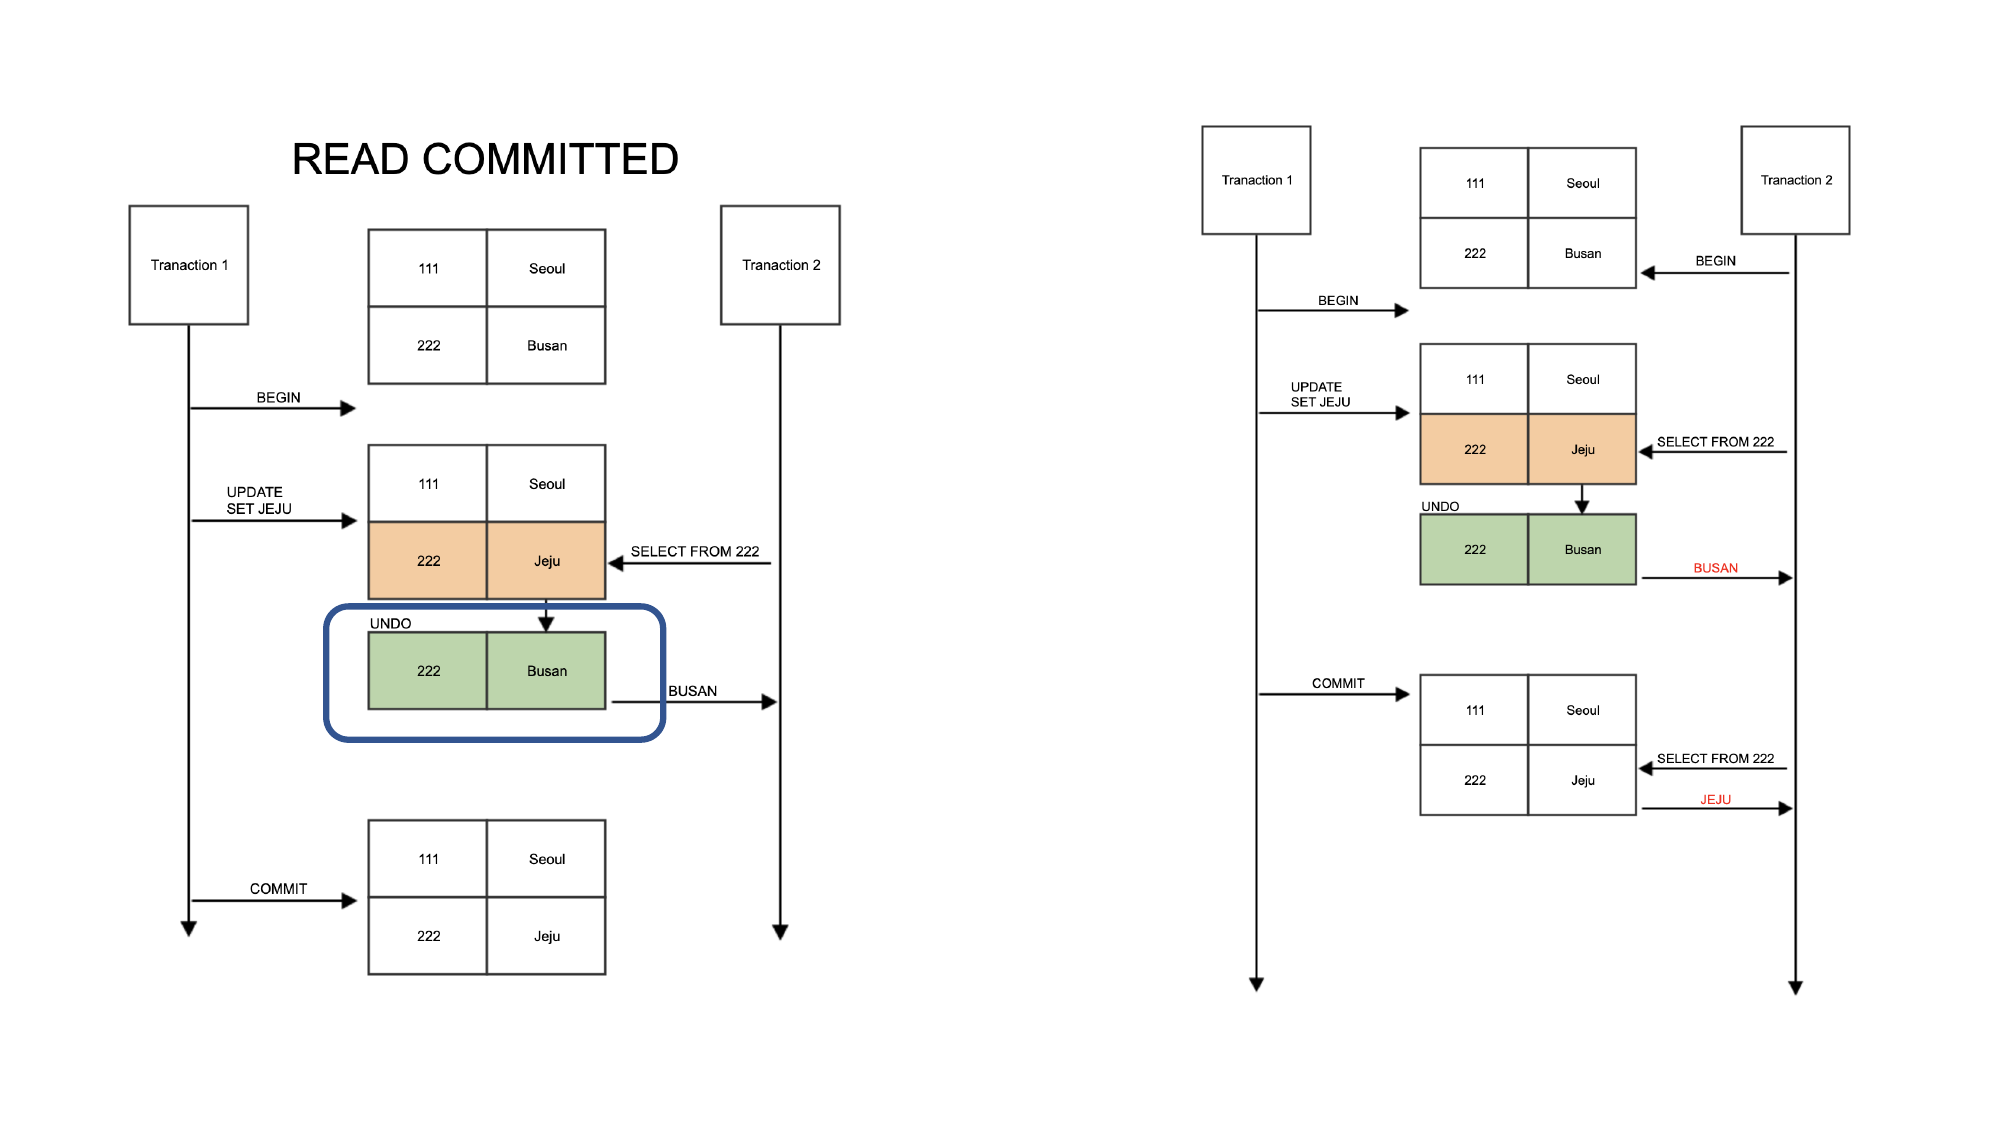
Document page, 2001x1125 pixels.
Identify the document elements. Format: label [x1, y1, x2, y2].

picture [1184, 111, 1886, 1013]
picture [82, 111, 870, 1013]
